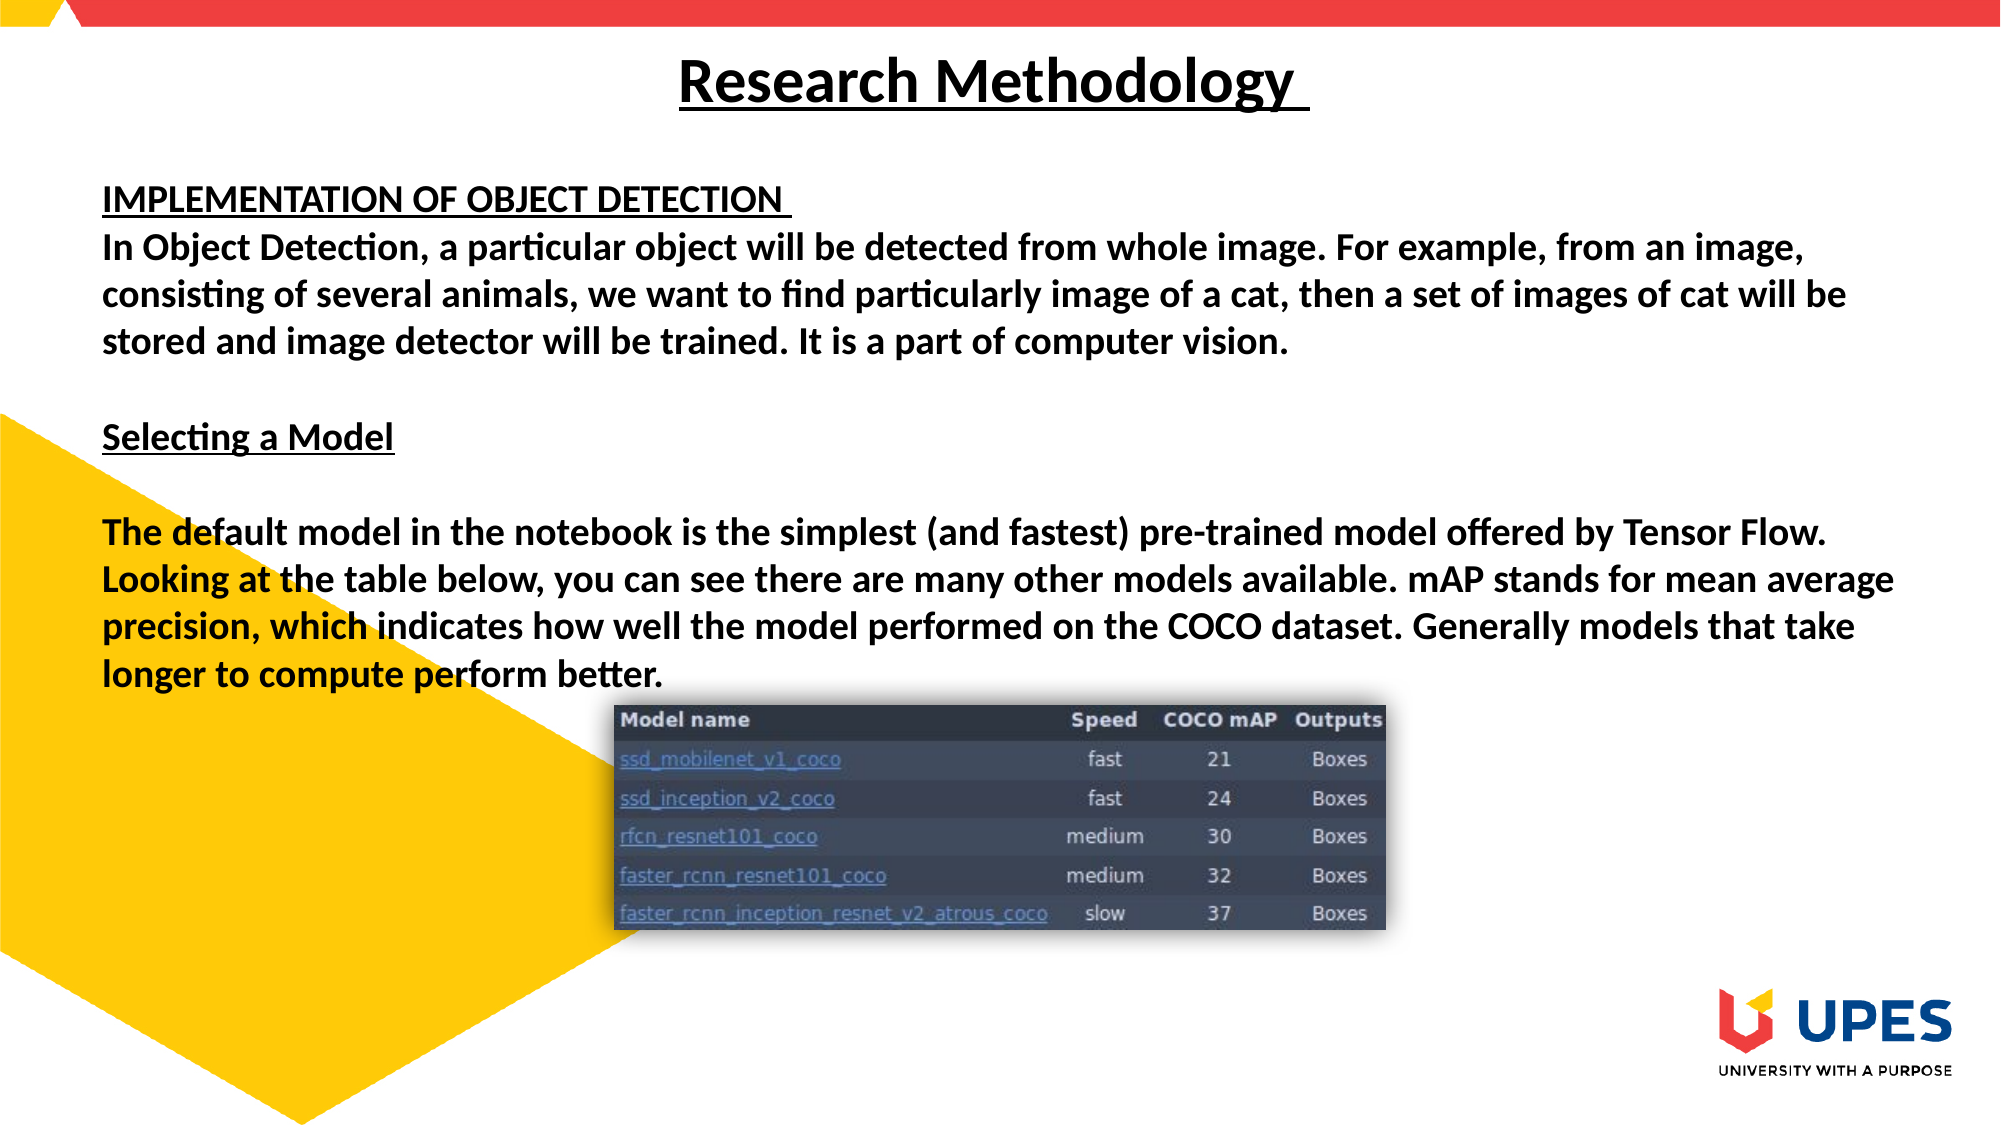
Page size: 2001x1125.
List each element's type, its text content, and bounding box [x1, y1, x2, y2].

picture [0, 0, 2001, 1125]
text_box IMPLEMENTATION OF OBJECT DETECTION In Object Detection, a particular object will be detected from whole image. For example, from an image, consisting of several animals, we want to find particularly image of a cat, then a set of images of cat will be stored and image detector will be trained. It is a part of computer vision. Selecting a Model The default model in the notebook is the simplest (and fastest) pre-trained model offered by Tensor Flow. Looking at the table below, you can see there are many other models available. mAP stands for mean average precision, which indicates how well the model performed on the COCO dataset. Generally models that take longer to compute perform better. [87, 165, 1964, 846]
title Research Methodology [45, 30, 1944, 124]
